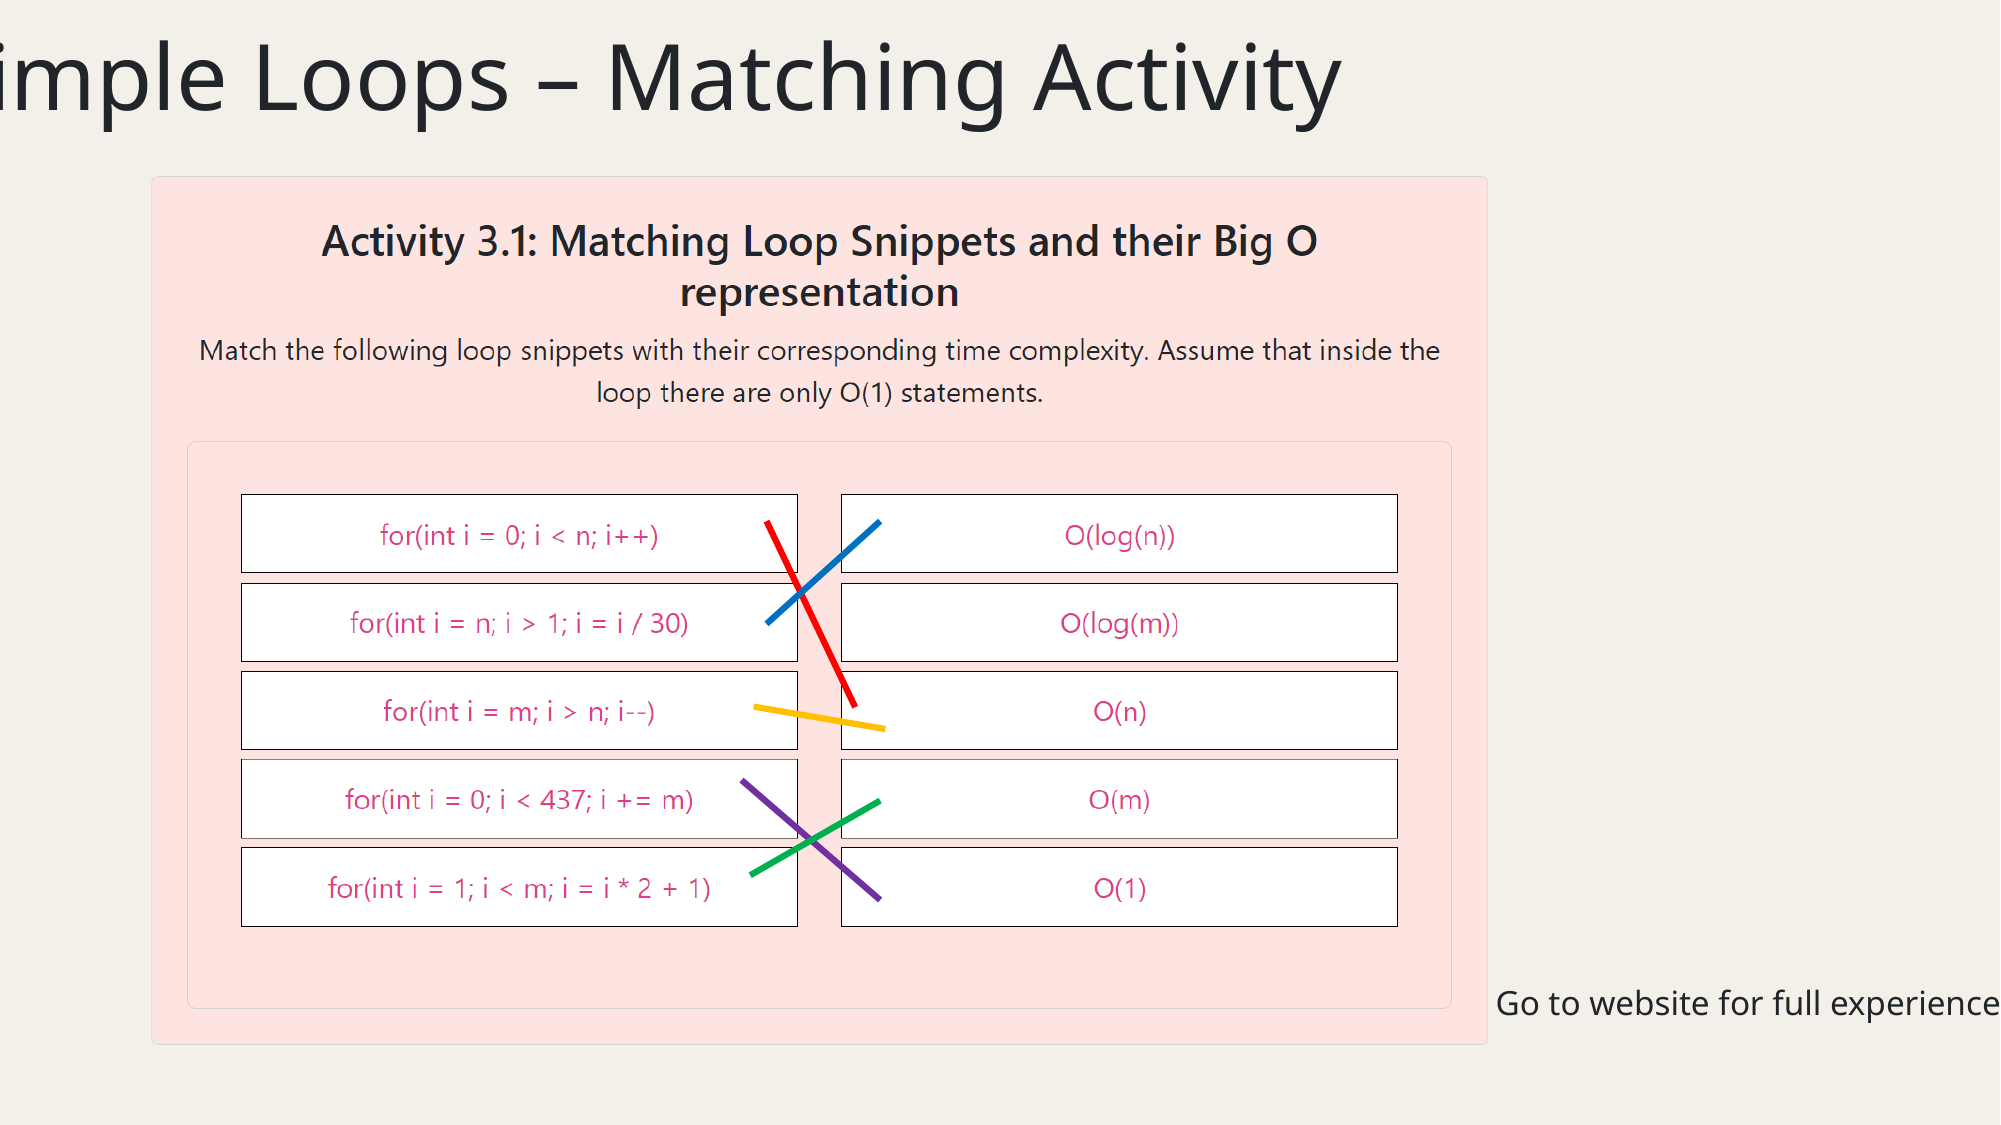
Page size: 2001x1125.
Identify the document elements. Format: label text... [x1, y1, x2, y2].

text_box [741, 780, 881, 900]
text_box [750, 800, 881, 876]
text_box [753, 706, 886, 730]
picture [136, 162, 1503, 1059]
text_box Go to website for full experience [1420, 915, 2000, 1094]
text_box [766, 521, 881, 624]
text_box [766, 624, 856, 706]
text_box Simple Loops – Matching Activity [0, 0, 1391, 170]
